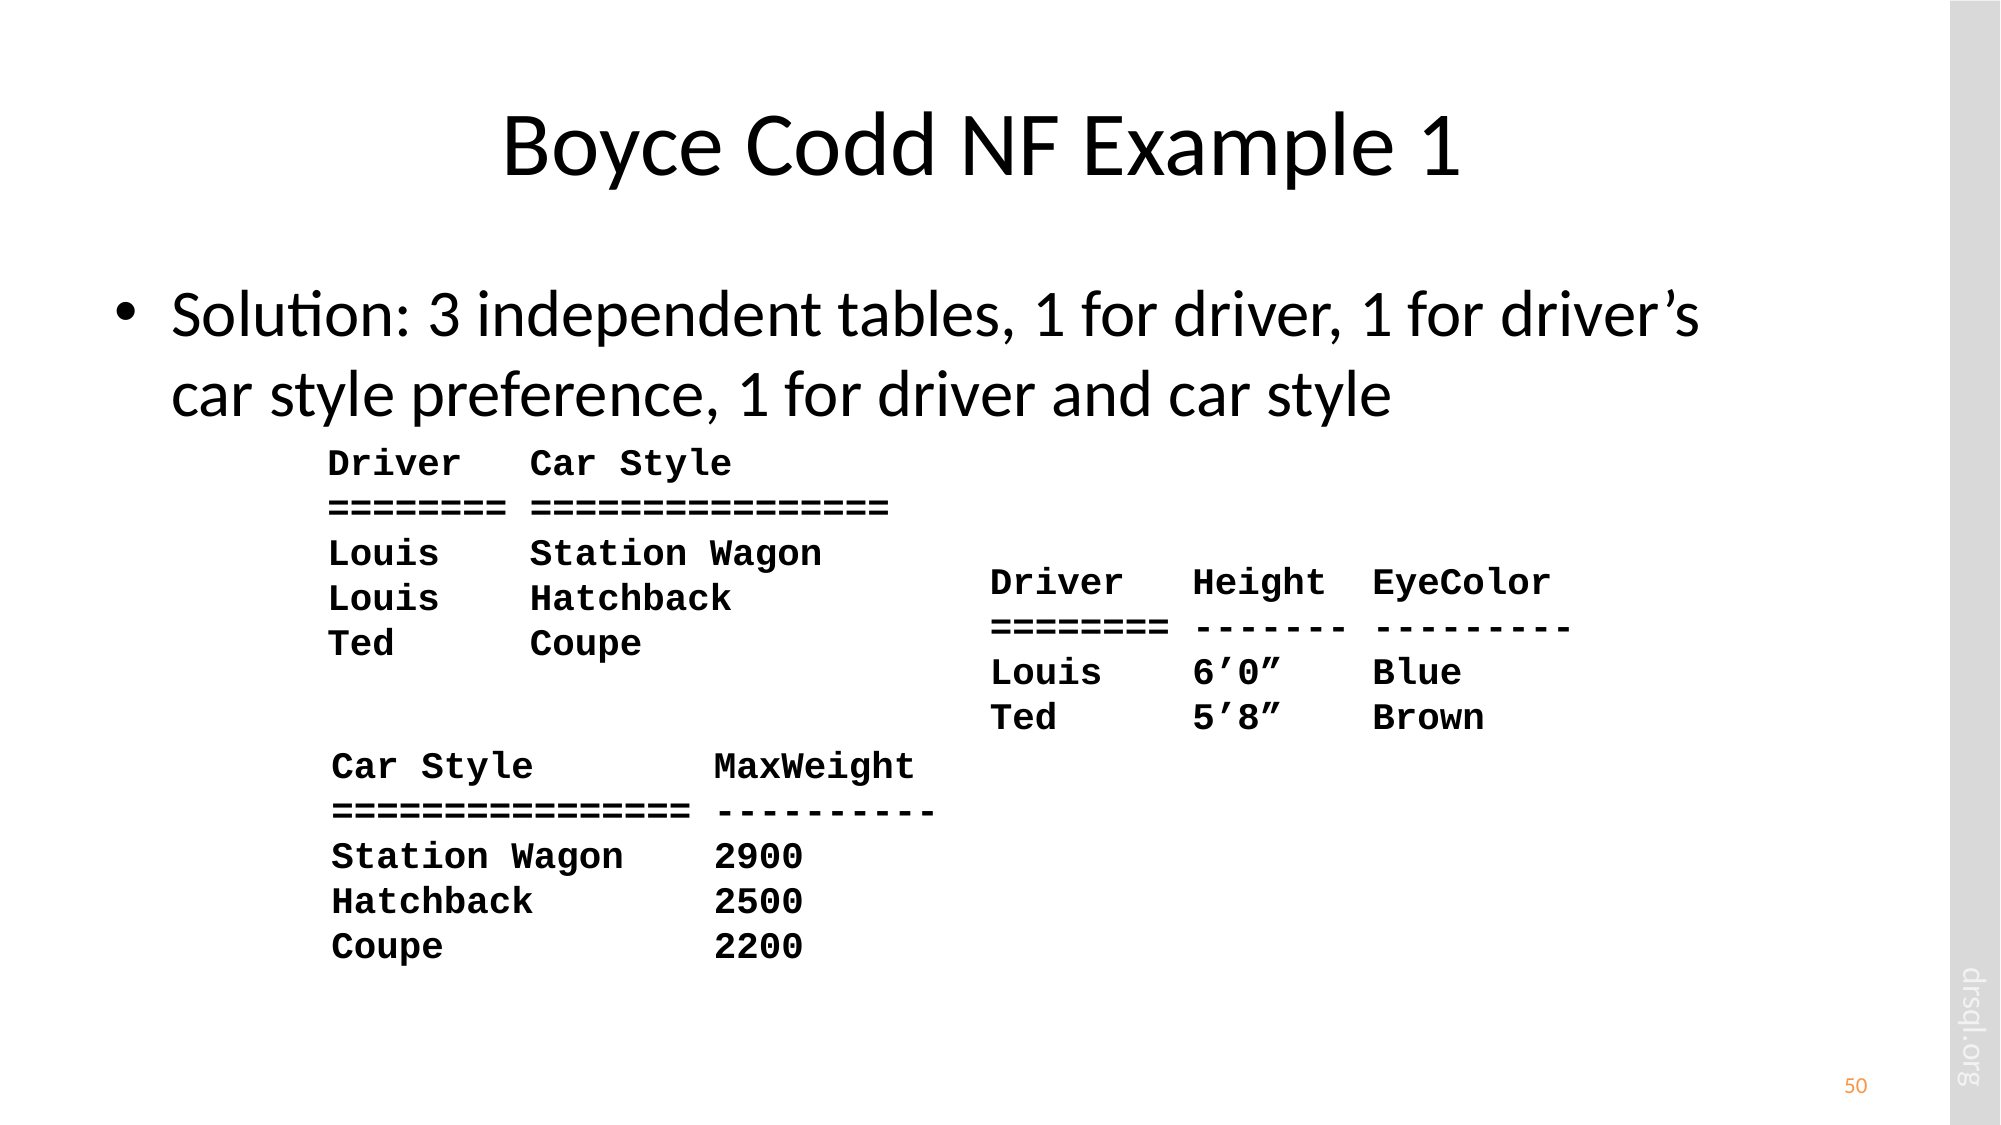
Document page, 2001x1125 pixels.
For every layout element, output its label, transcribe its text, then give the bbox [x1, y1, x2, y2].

text_box Car Style MaxWeight ================ ---------- Station Wagon 2900 Hatchback 2500 Coupe 2200 [316, 733, 1317, 973]
text_box Driver Height EyeColor ======== ------- --------- Louis 6’0” Blue Ted 5’8” Brown [975, 549, 1975, 790]
title Boyce Codd NF Example 1 [99, 45, 1867, 233]
text_box [437, 87, 1763, 143]
text_box Driver Car Style ======== ================ Louis Station Wagon Louis Hatchback Ted Coupe [312, 430, 1313, 716]
list Solution: 3 independent tables, 1 for driver, 1 for driver’s car style preference, 1 for driver and car style [99, 262, 1800, 1005]
